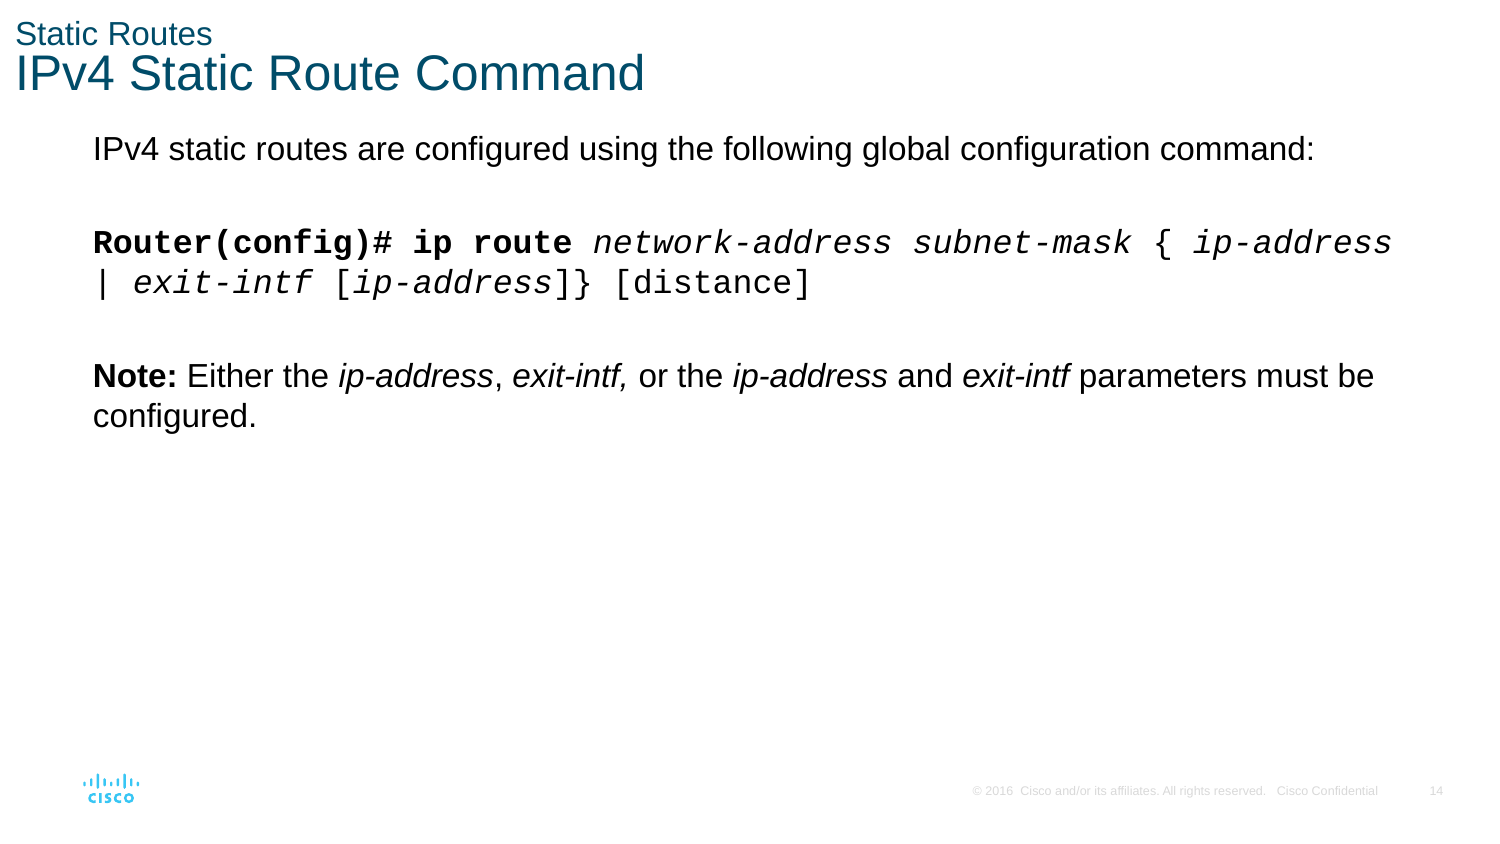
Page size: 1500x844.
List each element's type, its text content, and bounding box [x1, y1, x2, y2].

title Static Routes IPv4 Static Route Command [0, 0, 1369, 121]
list IPv4 static routes are configured using the following global configuration command: Router(config)# ip route network-address subnet-mask { ip-address | exit-intf [ip-address]} [distance] Note: Either the ip-address, exit-intf, or the ip-address and exit-intf parameters must be configured. [77, 120, 1437, 726]
